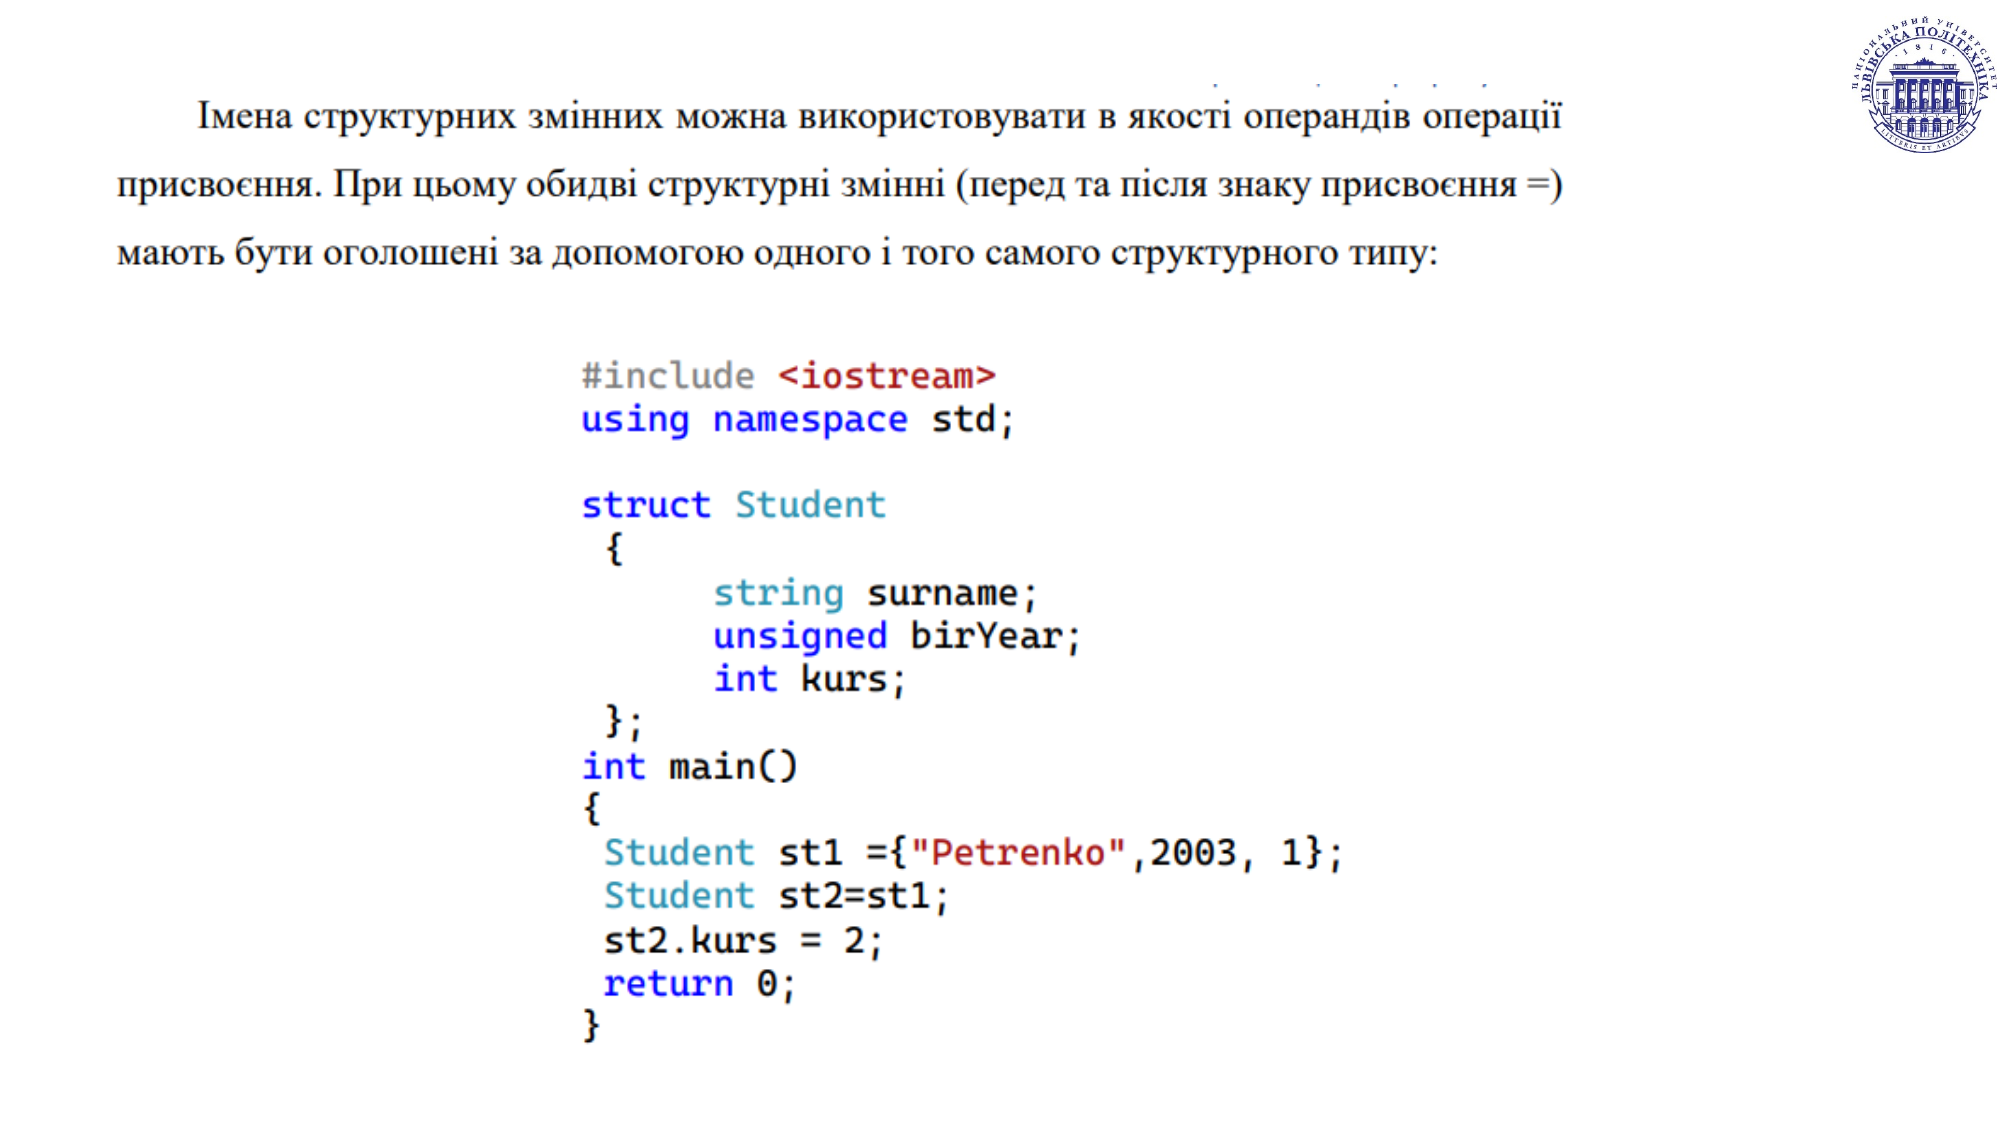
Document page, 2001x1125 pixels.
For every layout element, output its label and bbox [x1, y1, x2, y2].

picture [544, 338, 1358, 1069]
picture [1852, 16, 1997, 153]
picture [104, 84, 1575, 287]
